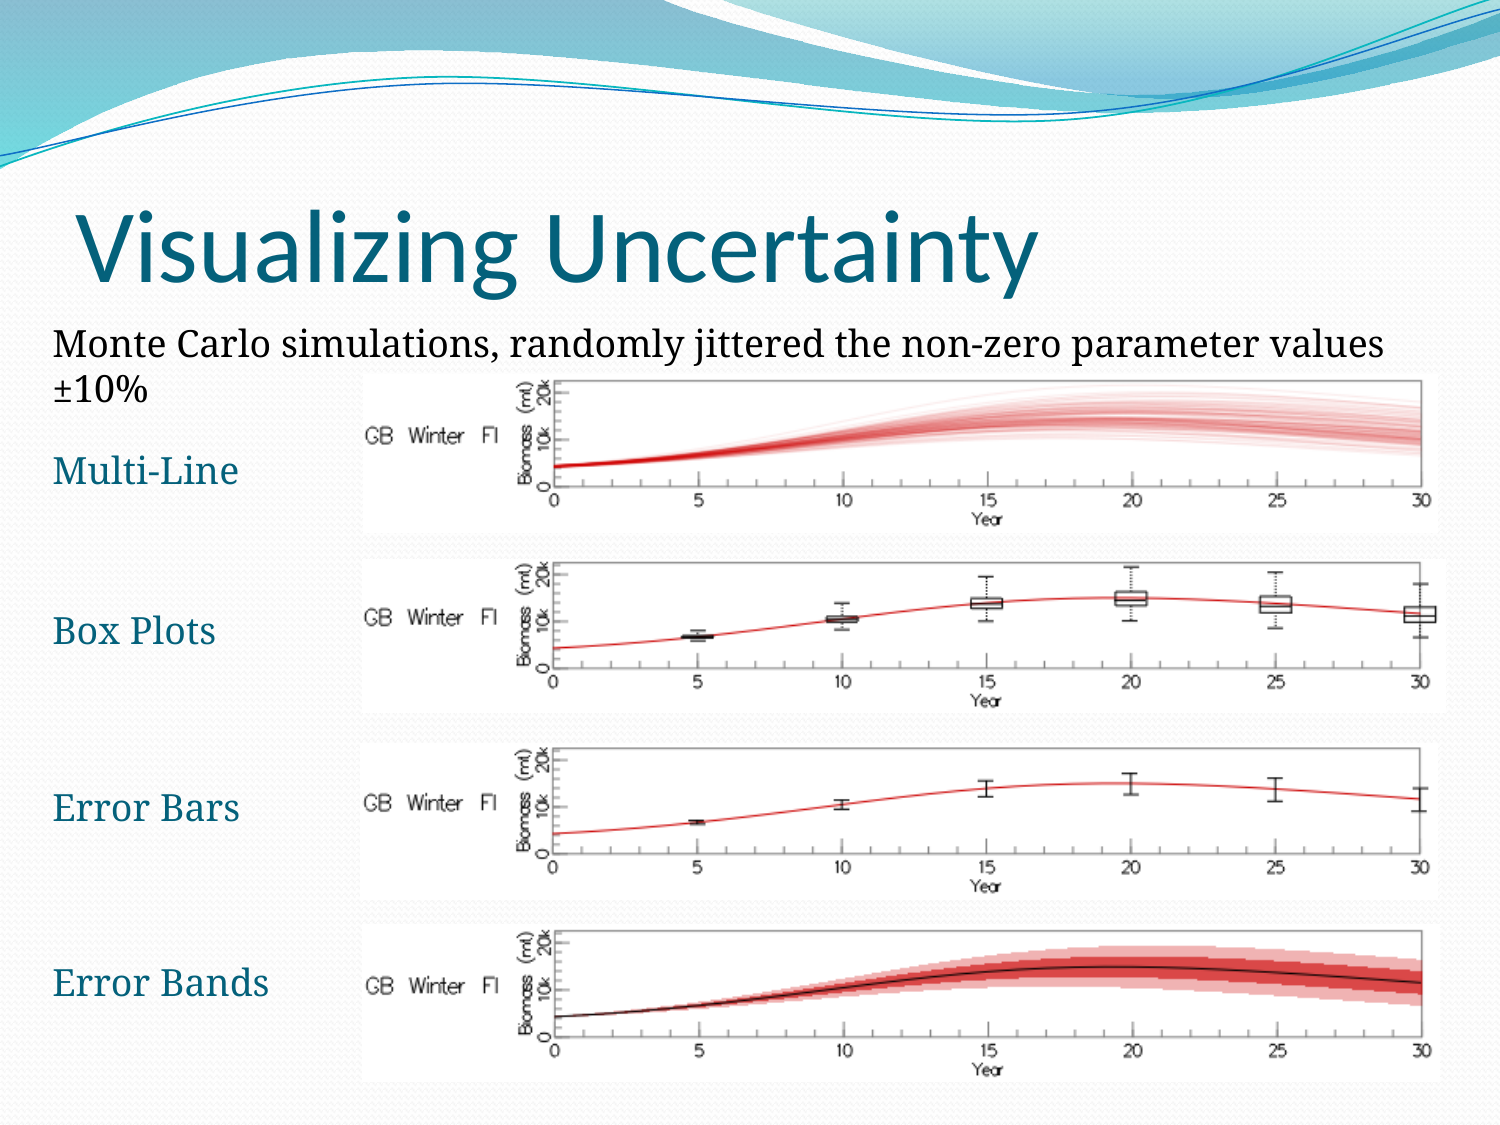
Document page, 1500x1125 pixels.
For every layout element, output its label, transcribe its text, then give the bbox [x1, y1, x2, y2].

picture [362, 924, 1440, 1082]
text_box Multi-Line [37, 439, 338, 500]
picture [362, 559, 1446, 713]
text_box Monte Carlo simulations, randomly jittered the non-zero parameter values ±10% [37, 312, 1463, 418]
text_box Error Bands [37, 951, 338, 1012]
text_box Error Bars [37, 776, 338, 837]
text_box Box Plots [37, 599, 338, 660]
title Visualizing Uncertainty [75, 115, 1425, 303]
picture [363, 374, 1438, 534]
picture [360, 743, 1438, 901]
